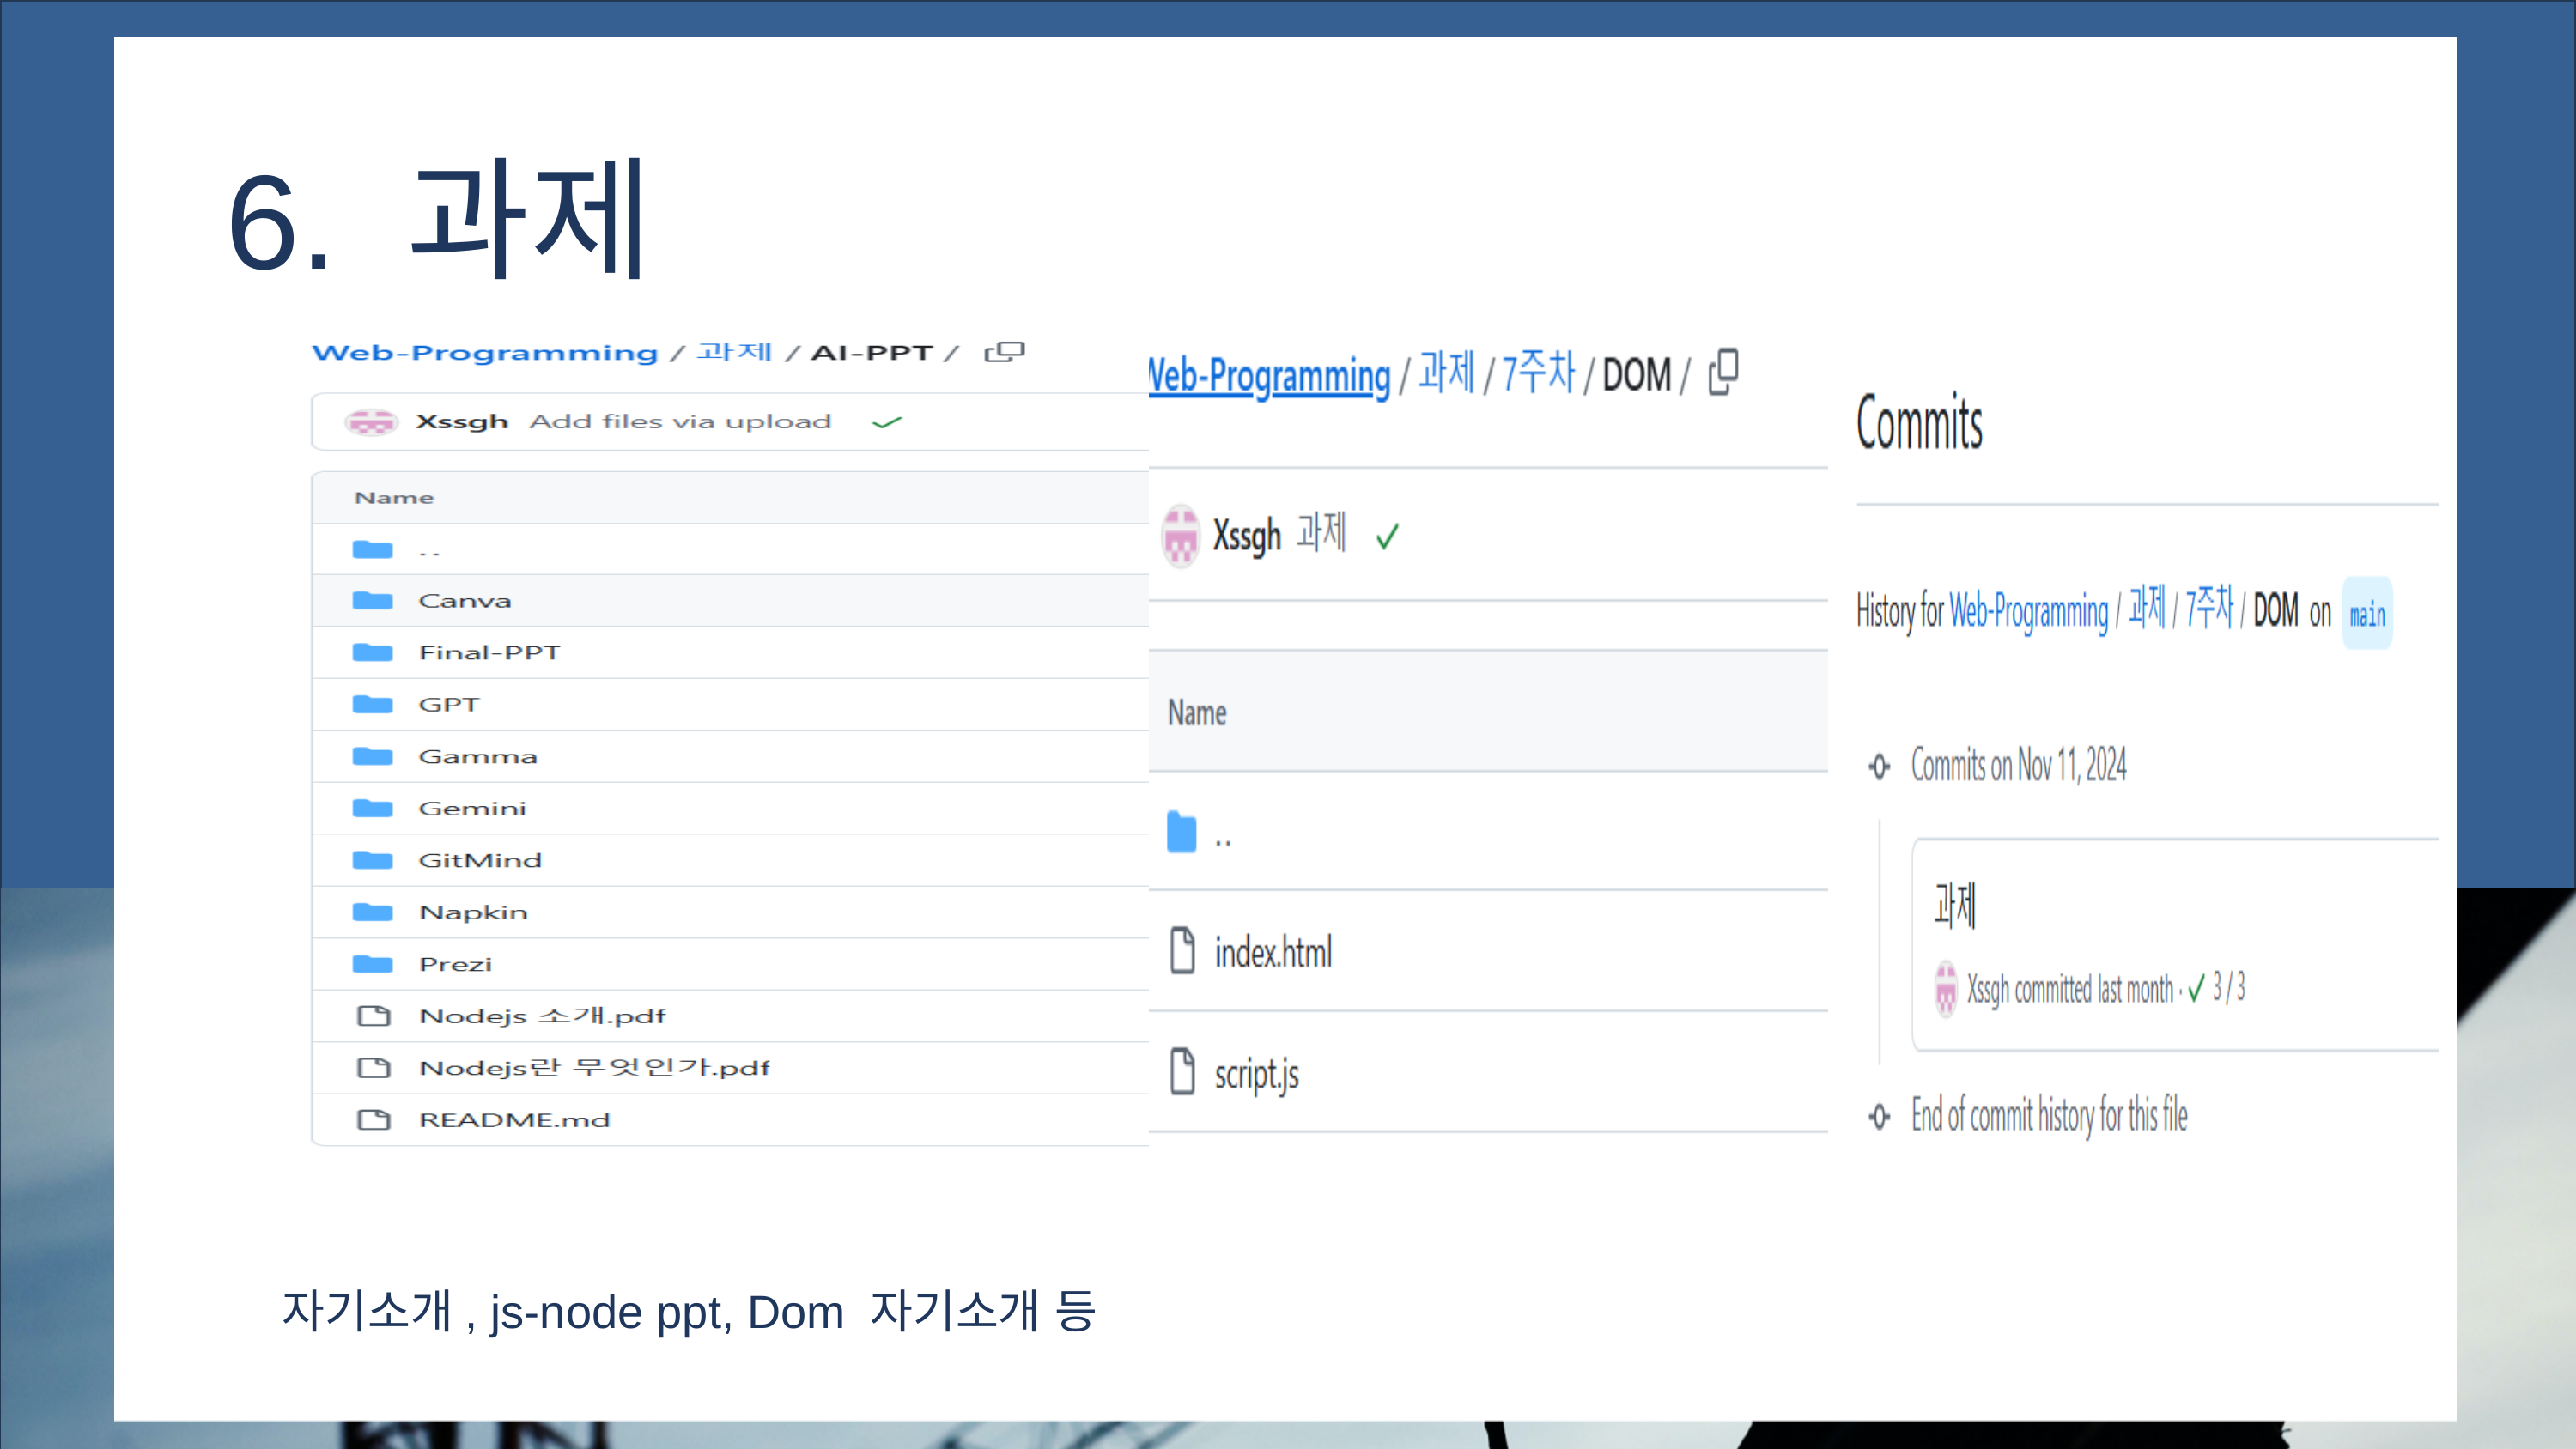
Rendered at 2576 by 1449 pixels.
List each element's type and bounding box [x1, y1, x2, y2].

text_box [0, 0, 2576, 887]
picture [1, 37, 2576, 1449]
